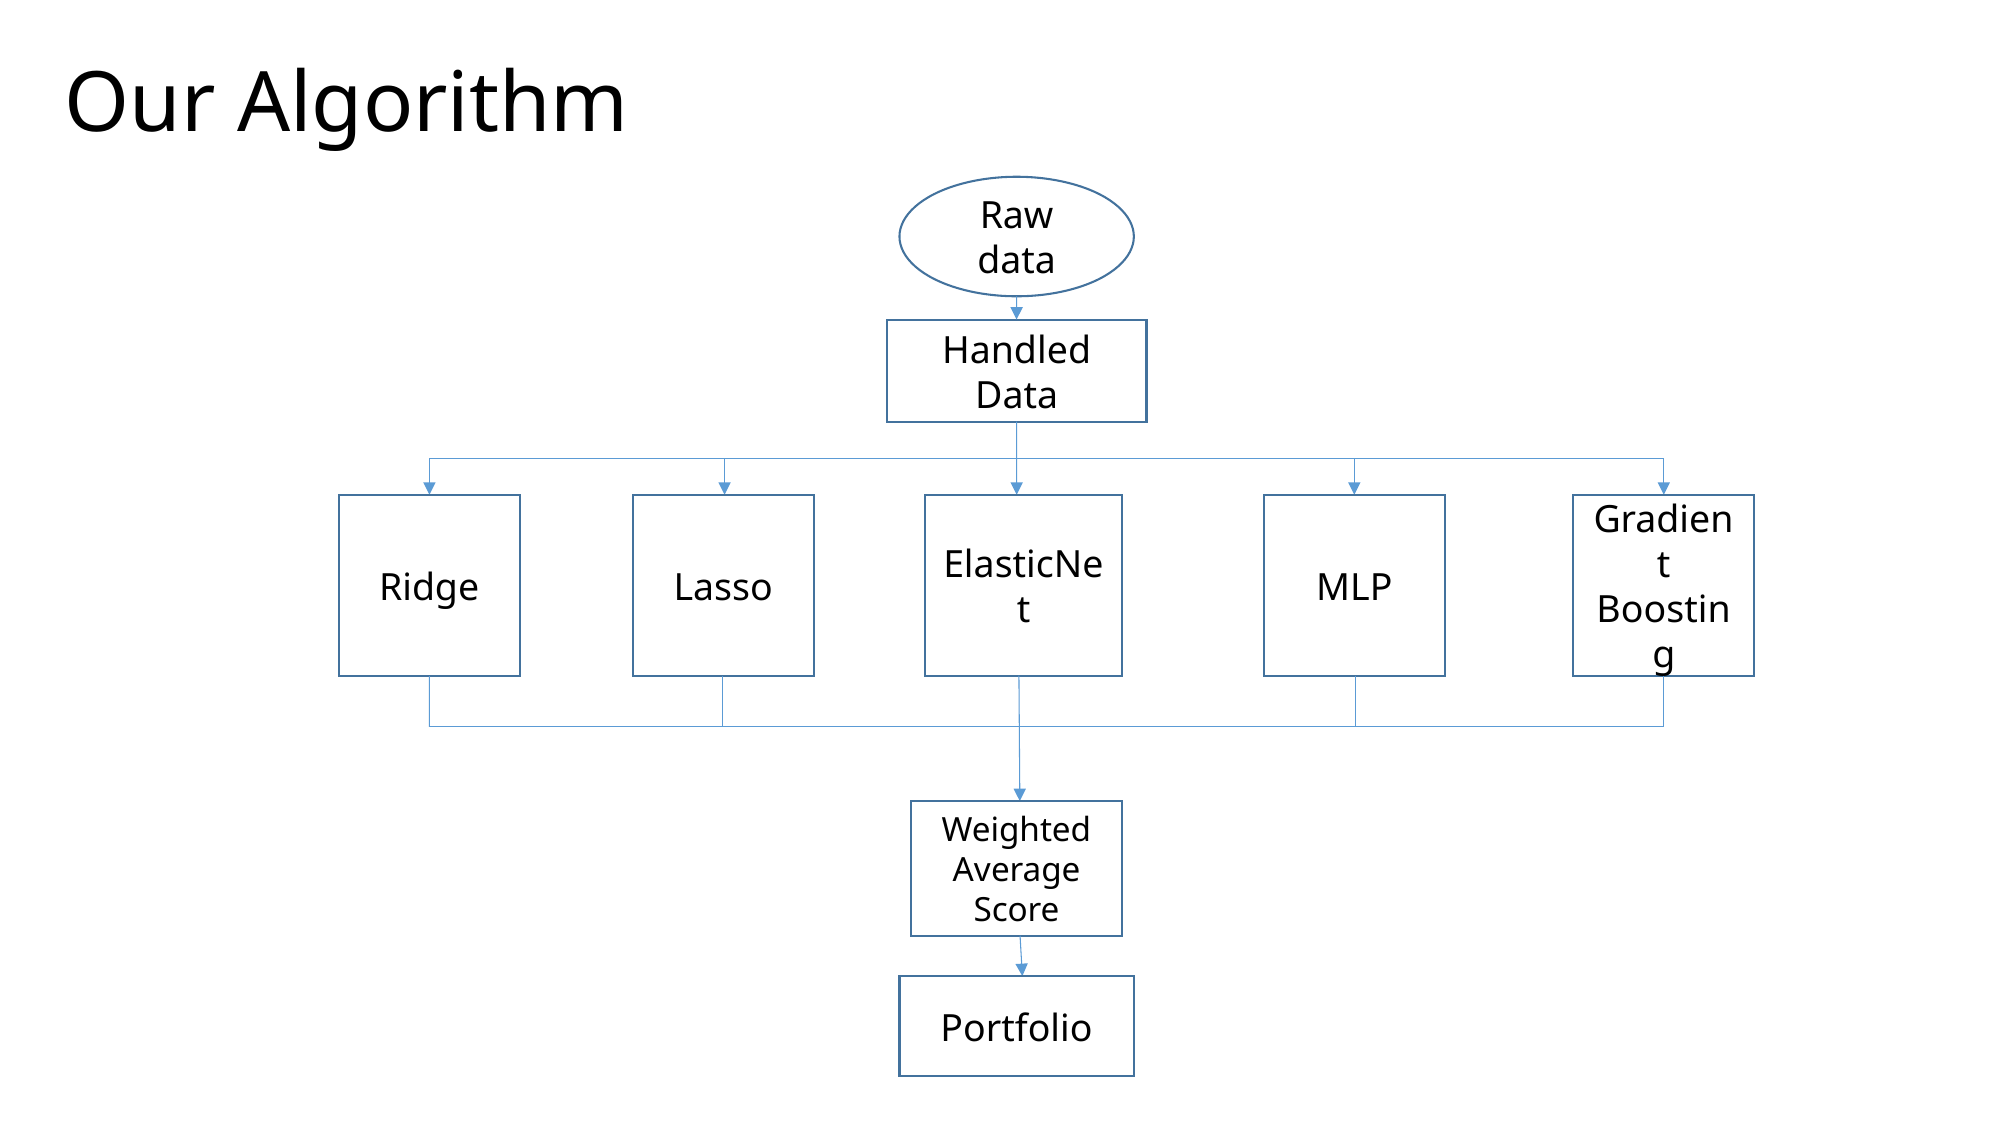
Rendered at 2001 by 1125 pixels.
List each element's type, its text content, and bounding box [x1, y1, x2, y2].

text_box Our Algorithm [49, 40, 694, 156]
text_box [338, 176, 1755, 1077]
